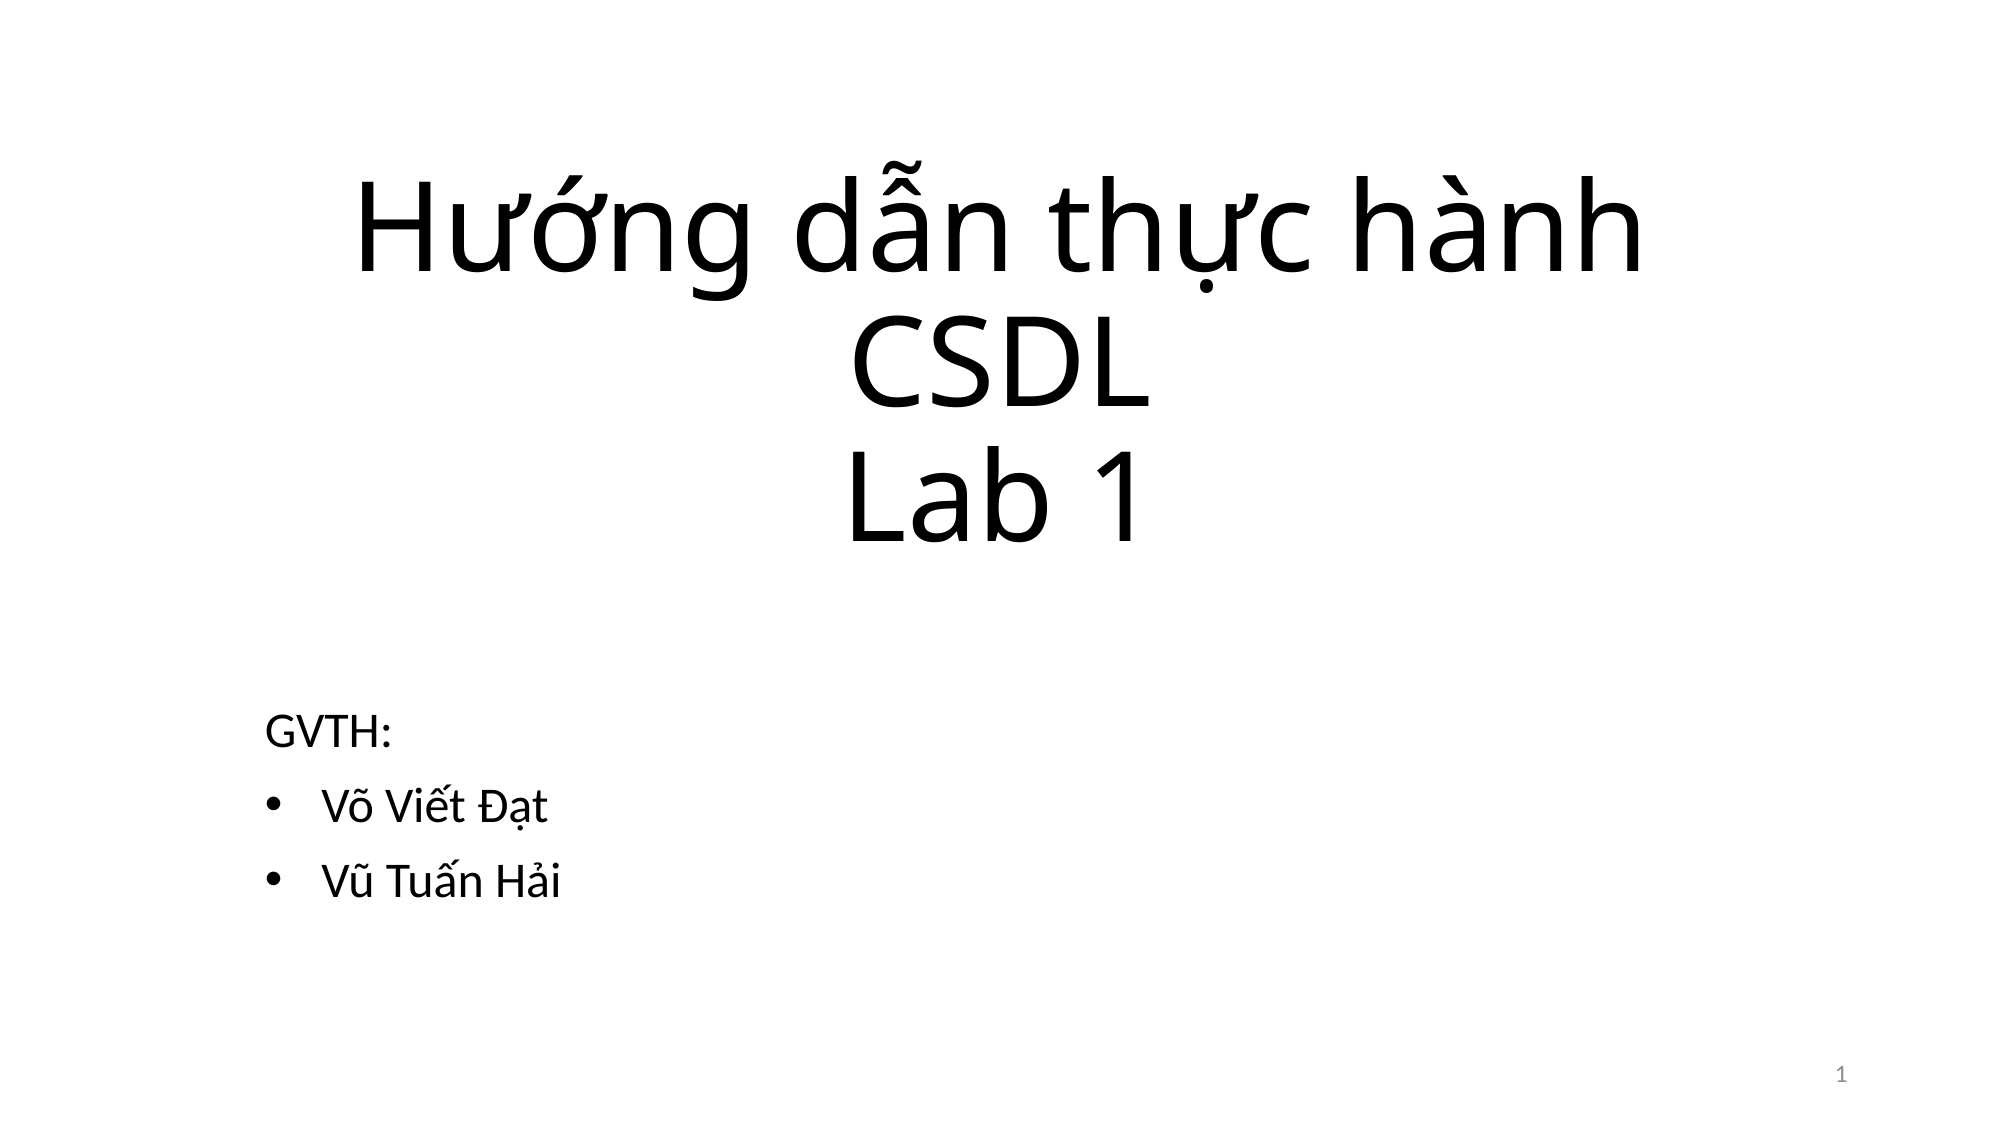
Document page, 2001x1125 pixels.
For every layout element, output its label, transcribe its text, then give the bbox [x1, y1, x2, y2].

title Hướng dẫn thực hành CSDL Lab 1 [249, 184, 1750, 576]
subtitle GVTH: Võ Viết Đạt Vũ Tuấn Hải [249, 696, 613, 941]
slide_number 1 [1412, 1042, 1863, 1103]
